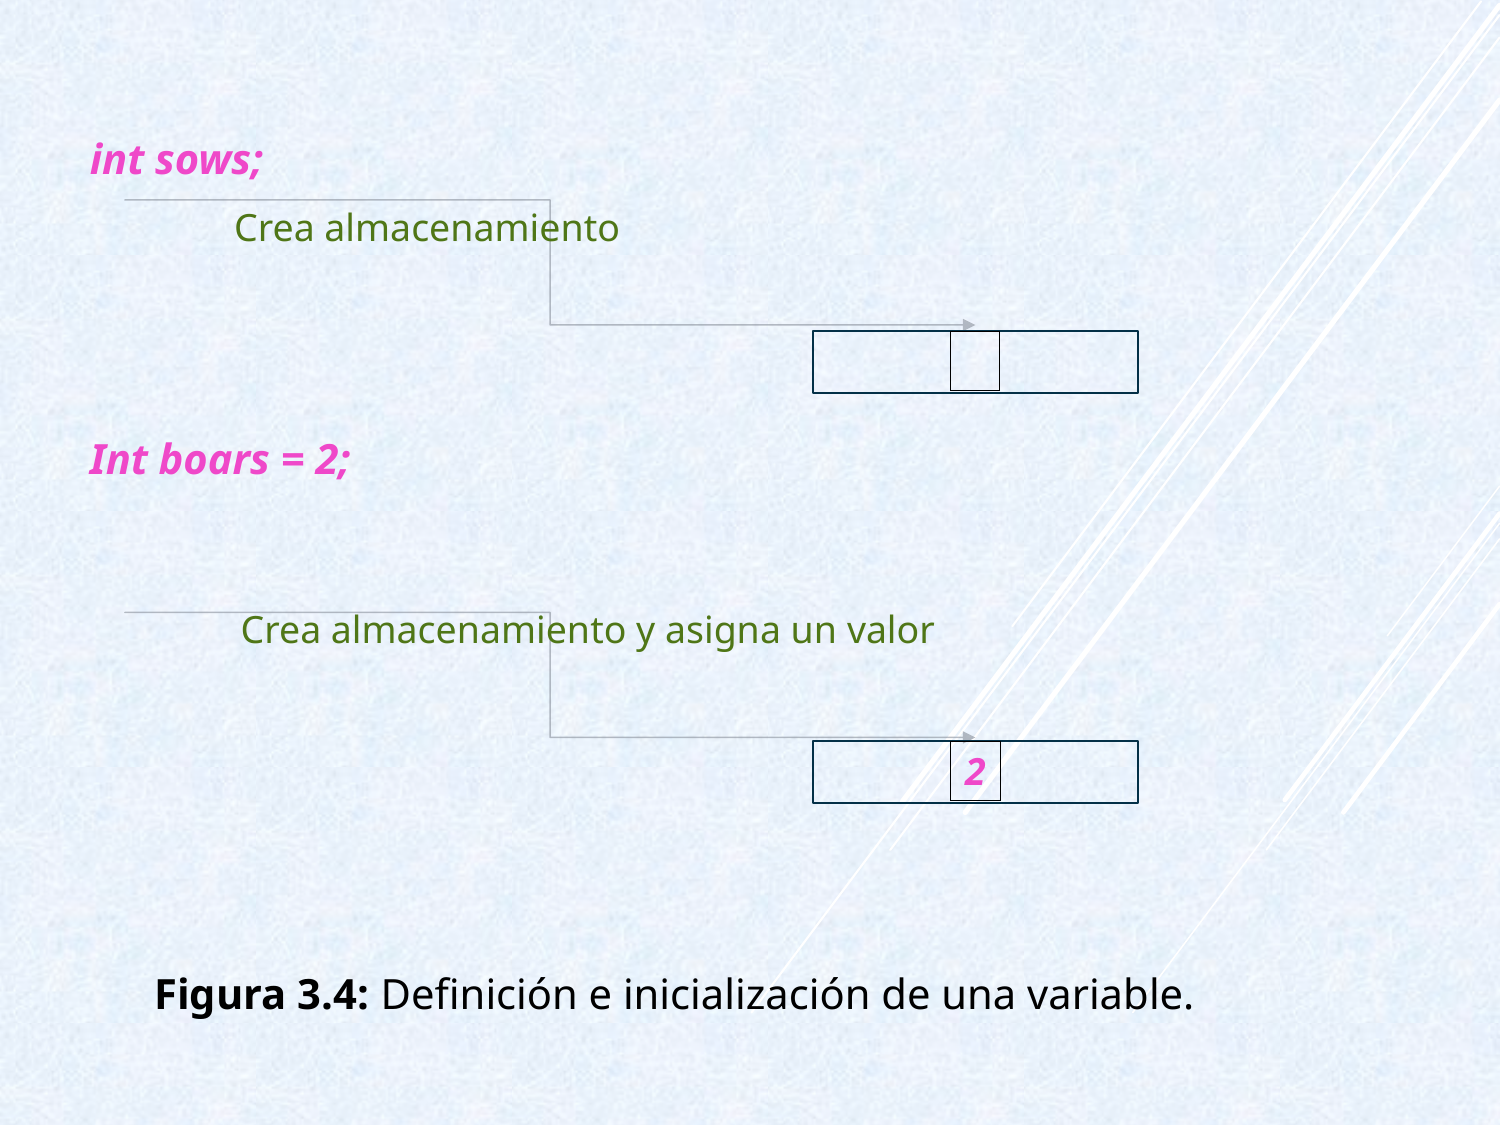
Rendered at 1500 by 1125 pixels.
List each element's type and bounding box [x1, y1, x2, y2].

text_box [74, 124, 1438, 1026]
